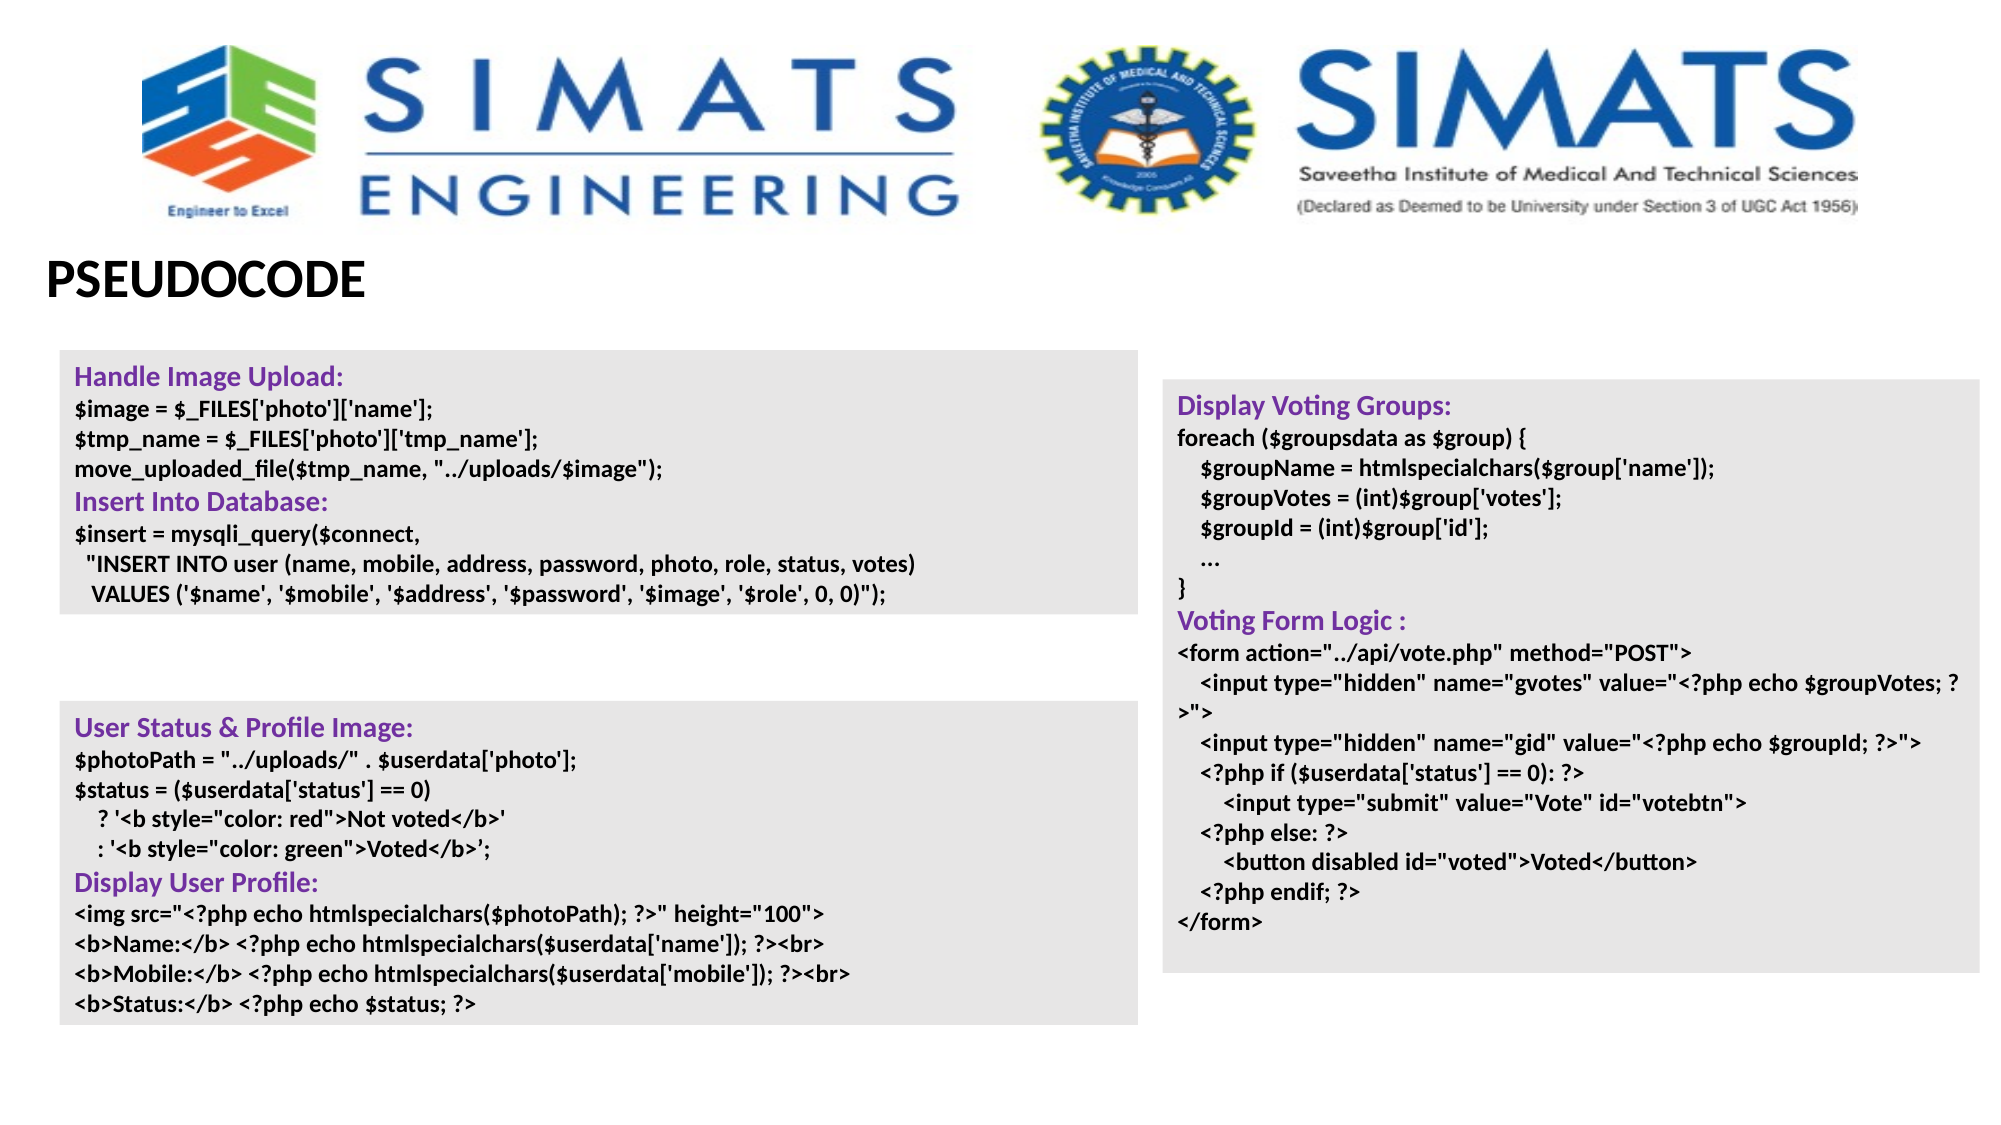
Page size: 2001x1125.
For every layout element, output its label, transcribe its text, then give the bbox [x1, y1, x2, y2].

text_box User Status & Profile Image: $photoPath = "../uploads/" . $userdata['photo']; $status = ($userdata['status'] == 0) ? '<b style="color: red">Not voted</b>' : '<b style="color: green">Voted</b>’; Display User Profile: <img src="<?php echo htmlspecialchars($photoPath); ?>" height="100"> <b>Name:</b> <?php echo htmlspecialchars($userdata['name']); ?><br> <b>Mobile:</b> <?php echo htmlspecialchars($userdata['mobile']); ?><br> <b>Status:</b> <?php echo $status; ?> [59, 700, 1138, 1025]
text_box Handle Image Upload: $image = $_FILES['photo']['name']; $tmp_name = $_FILES['photo']['tmp_name']; move_uploaded_file($tmp_name, "../uploads/$image"); Insert Into Database: $insert = mysqli_query($connect, "INSERT INTO user (name, mobile, address, password, photo, role, status, votes) VALUES ('$name', '$mobile', '$address', '$password', '$image', '$role', 0, 0)"); [59, 350, 1138, 615]
picture [142, 45, 1858, 235]
subtitle PSEUDOCODE [31, 242, 383, 321]
text_box Display Voting Groups: foreach ($groupsdata as $group) { $groupName = htmlspecialchars($group['name']); $groupVotes = (int)$group['votes']; $groupId = (int)$group['id']; ... } Voting Form Logic : <form action="../api/vote.php" method="POST"> <input type="hidden" name="gvotes" value="<?php echo $groupVotes; ?>"> <input type="hidden" name="gid" value="<?php echo $groupId; ?>"> <?php if ($userdata['status'] == 0): ?> <input type="submit" value="Vote" id="votebtn"> <?php else: ?> <button disabled id="voted">Voted</button> <?php endif; ?> </form> [1162, 379, 1980, 973]
